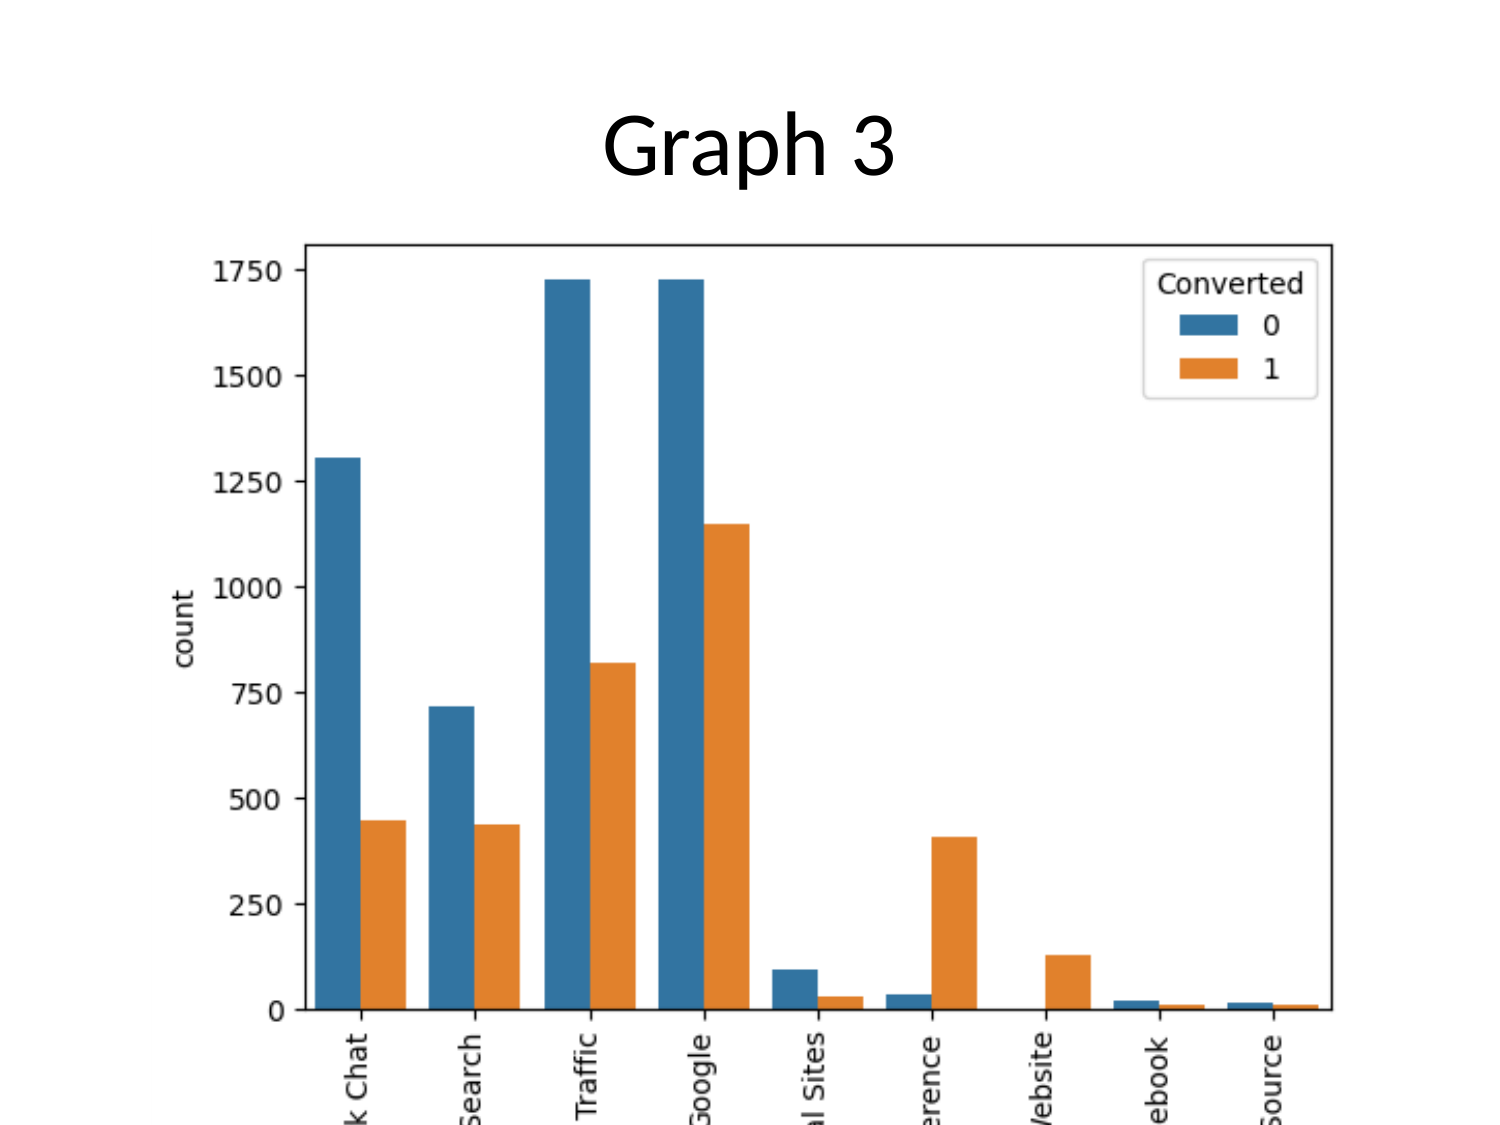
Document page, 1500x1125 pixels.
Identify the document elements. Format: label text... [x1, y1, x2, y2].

title Graph 3 [75, 45, 1425, 233]
picture [149, 224, 1351, 1125]
